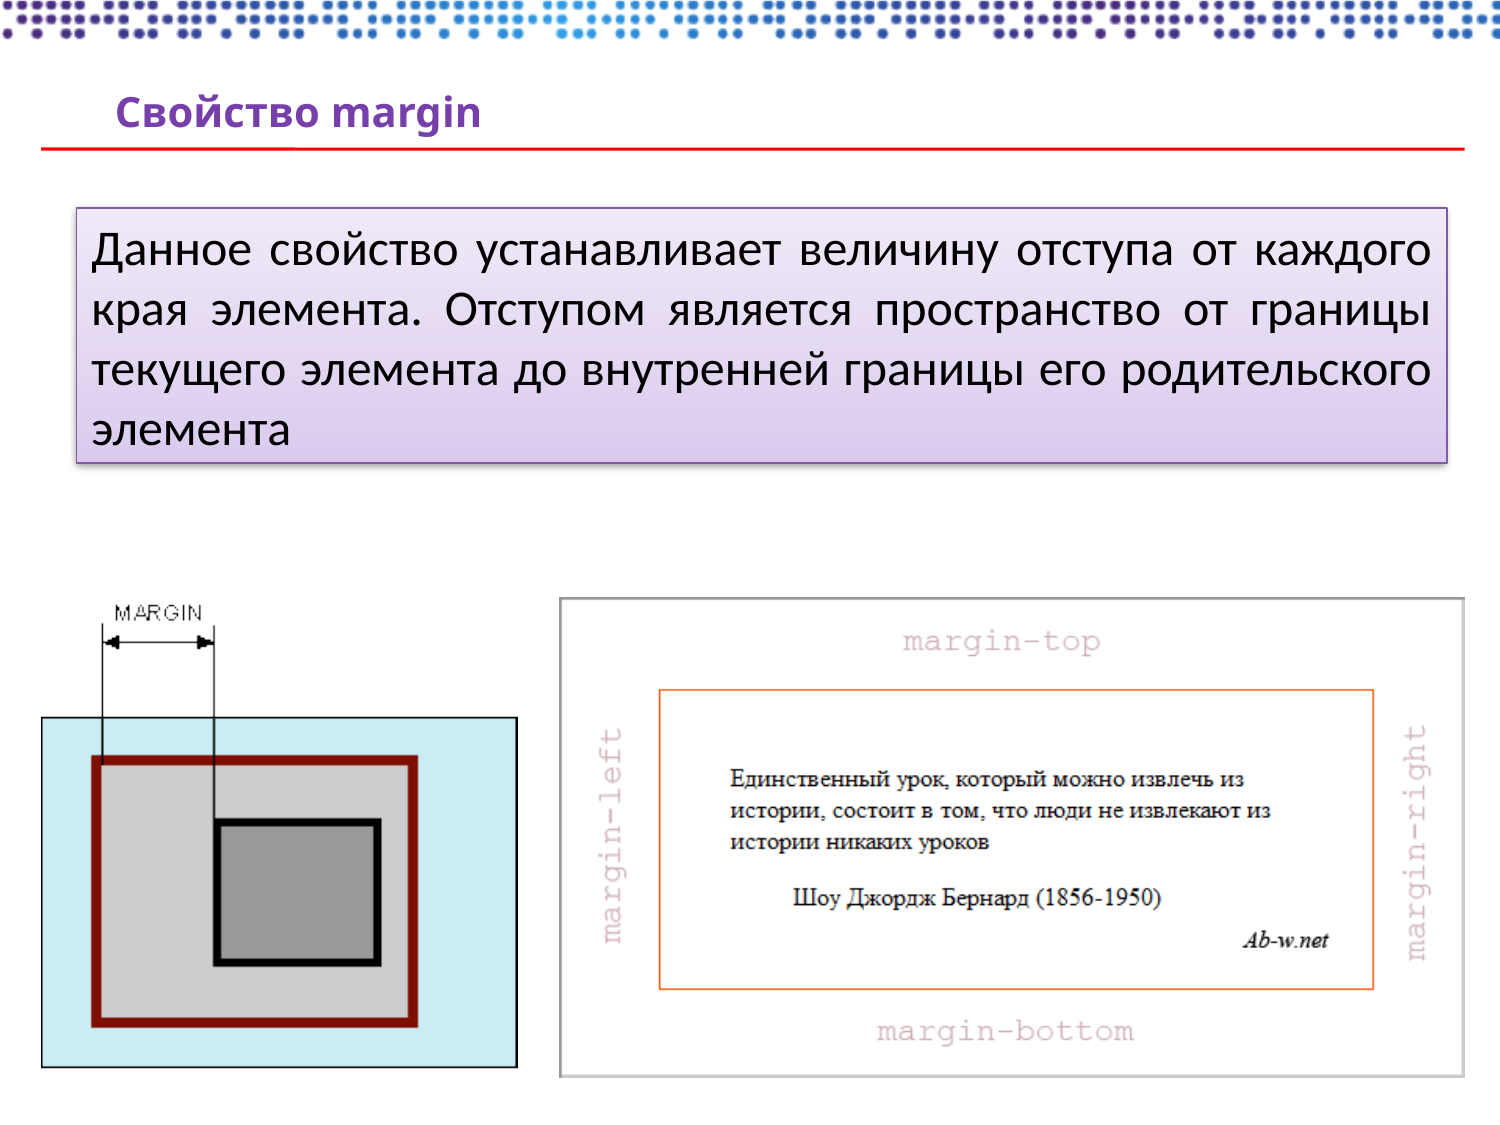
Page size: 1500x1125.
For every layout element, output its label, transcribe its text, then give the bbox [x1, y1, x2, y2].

text_box Свойство margin [100, 78, 1447, 143]
picture [0, 0, 1500, 51]
picture [559, 597, 1465, 1078]
text_box Данное свойство устанавливает величину отступа от каждого края элемента. Отступом является пространство от границы текущего элемента до внутренней границы его родительского элемента [76, 207, 1448, 464]
picture [40, 597, 519, 1071]
